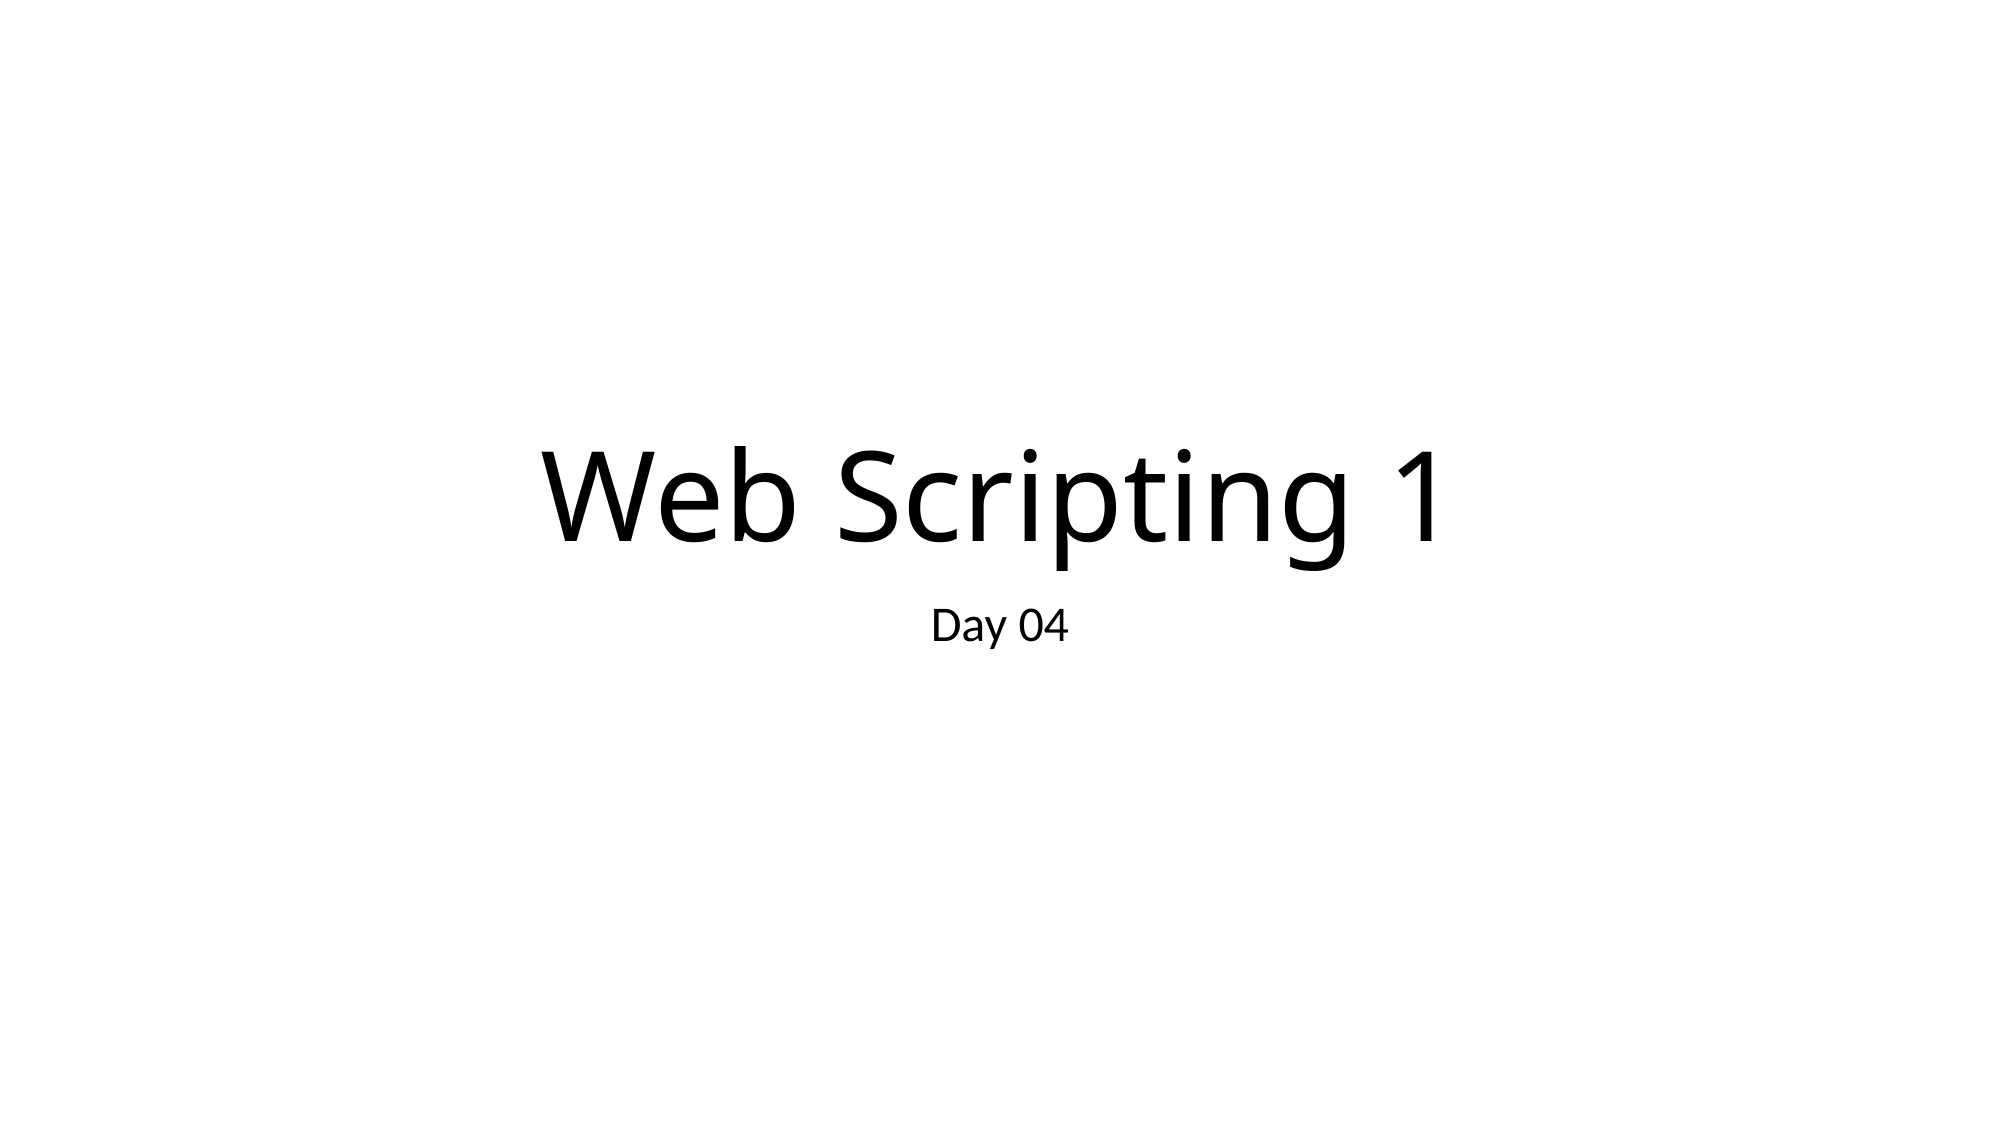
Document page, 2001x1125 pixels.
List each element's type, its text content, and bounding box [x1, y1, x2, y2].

title Web Scripting 1 [249, 184, 1750, 576]
subtitle Day 04 [249, 590, 1750, 863]
